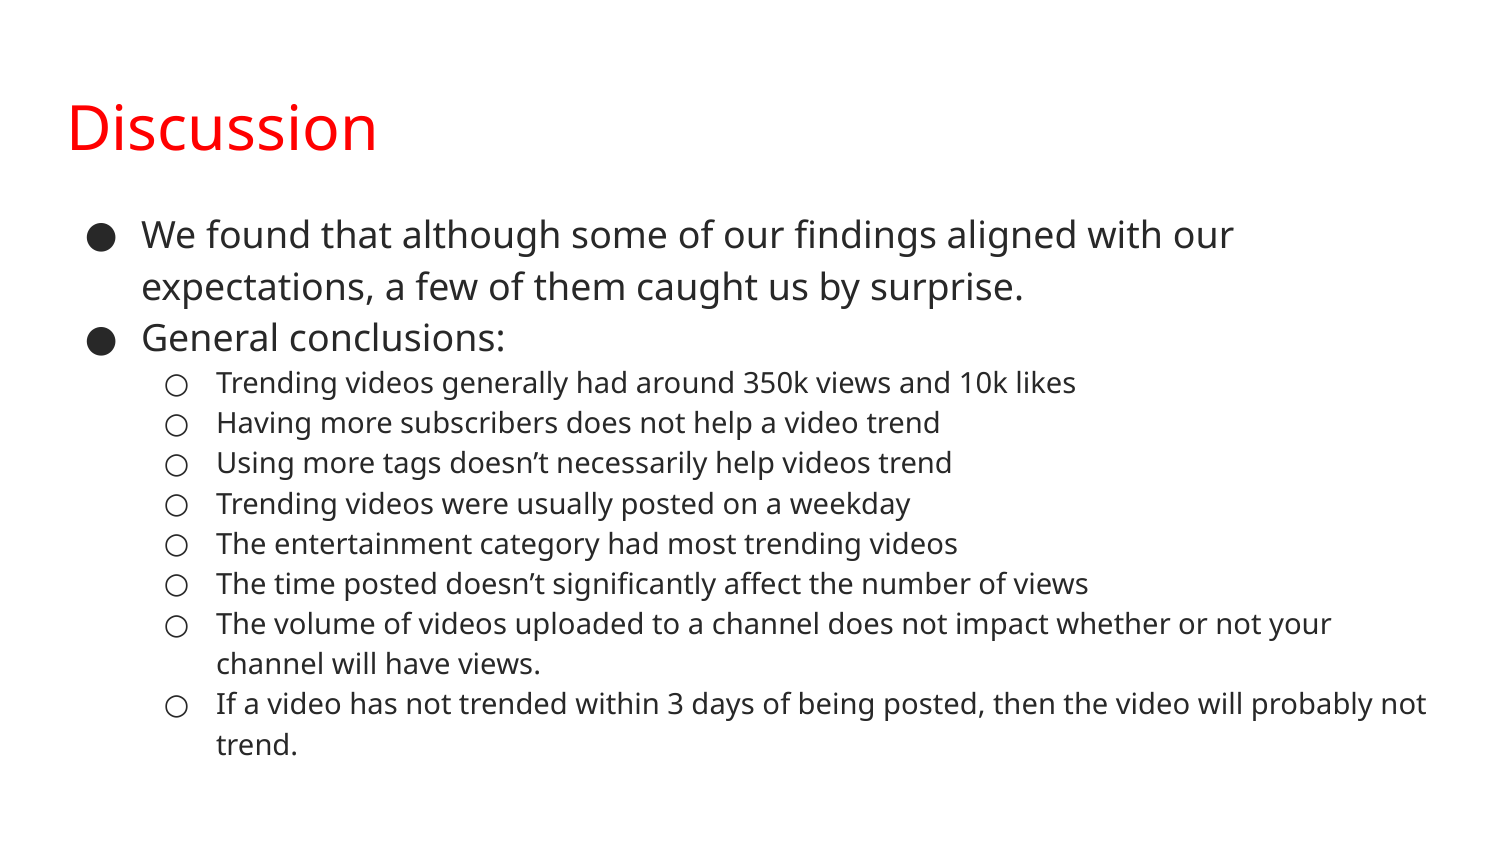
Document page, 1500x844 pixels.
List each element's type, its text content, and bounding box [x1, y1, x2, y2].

title Discussion [51, 72, 1449, 167]
list We found that although some of our findings aligned with our expectations, a few of them caught us by surprise. General conclusions: Trending videos generally had around 350k views and 10k likes Having more subscribers does not help a video trend Using more tags doesn’t necessarily help videos trend Trending videos were usually posted on a weekday The entertainment category had most trending videos The time posted doesn’t significantly affect the number of views The volume of videos uploaded to a channel does not impact whether or not your channel will have views. If a video has not trended within 3 days of being posted, then the video will probably not trend. [51, 189, 1449, 750]
